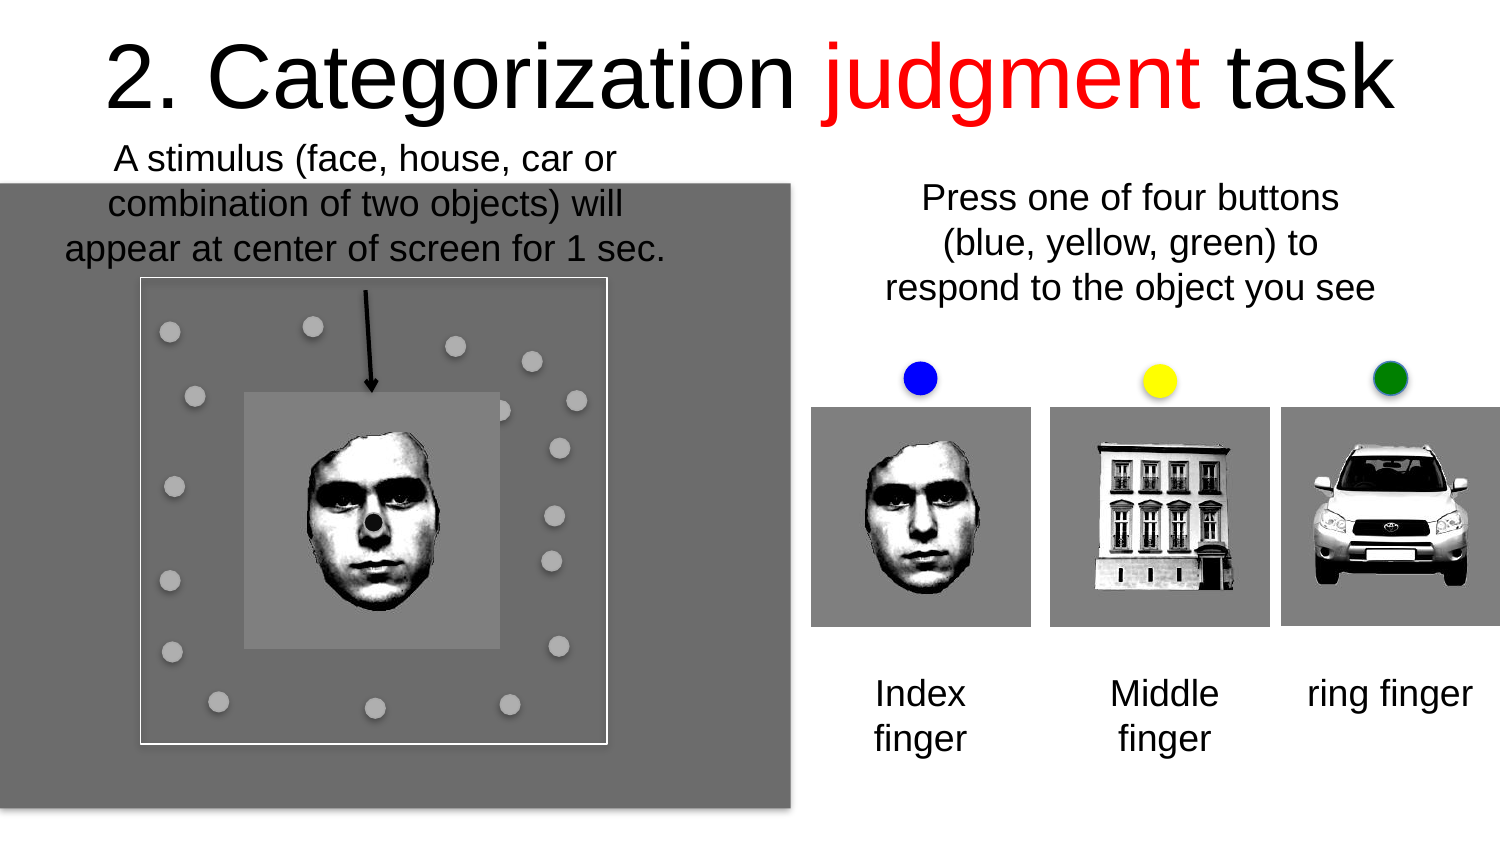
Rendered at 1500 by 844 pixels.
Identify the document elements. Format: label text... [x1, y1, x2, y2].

text_box ring finger [1280, 661, 1500, 722]
text_box Press one of four buttons (blue, yellow, green) to respond to the object you see [860, 165, 1401, 316]
text_box [1142, 363, 1178, 399]
text_box A stimulus (face, house, car or combination of two objects) will appear at center of screen for 1 sec. [46, 126, 685, 181]
picture [810, 407, 1031, 628]
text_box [365, 289, 373, 394]
picture [1281, 407, 1500, 627]
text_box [0, 183, 791, 809]
picture [1050, 407, 1270, 628]
text_box Middle finger [1055, 661, 1275, 767]
text_box [902, 360, 939, 397]
text_box Index finger [810, 661, 1031, 767]
text_box [1373, 360, 1409, 397]
title 2. Categorization judgment task [0, 0, 1500, 145]
